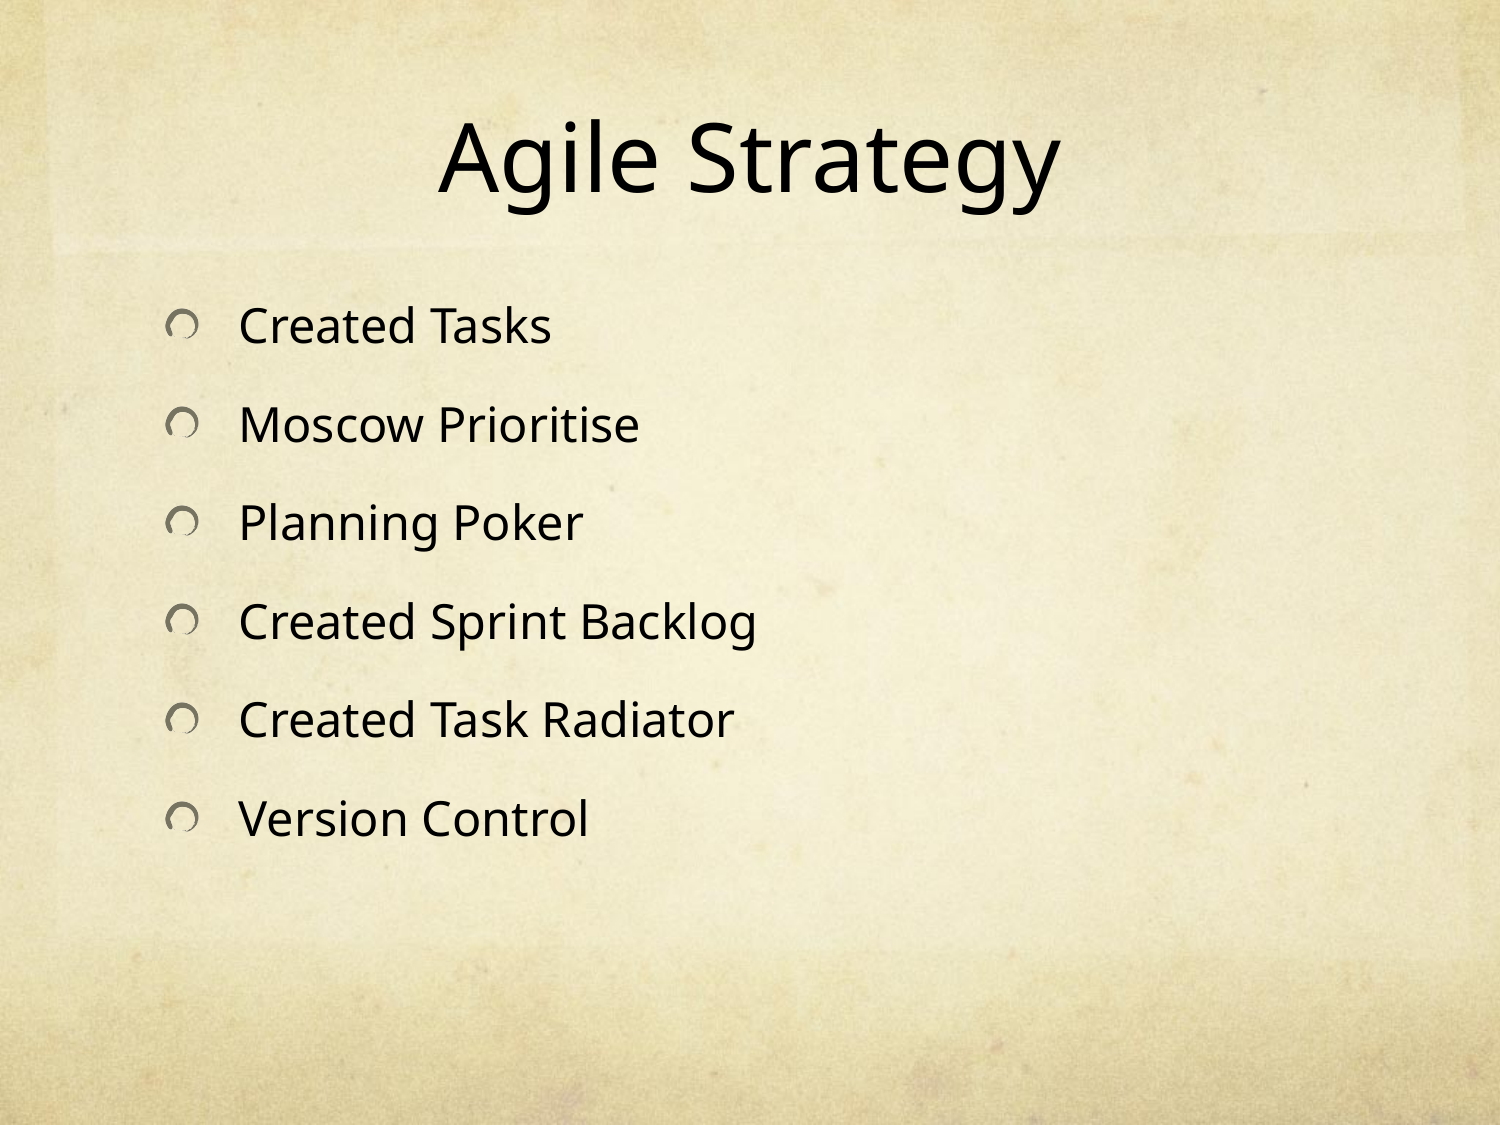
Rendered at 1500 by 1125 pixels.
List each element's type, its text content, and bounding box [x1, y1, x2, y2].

list Created Tasks Moscow Prioritise Planning Poker Created Sprint Backlog Created Task Radiator Version Control [150, 188, 1350, 855]
title Agile Strategy [150, 82, 1350, 188]
picture [0, 0, 1500, 1125]
